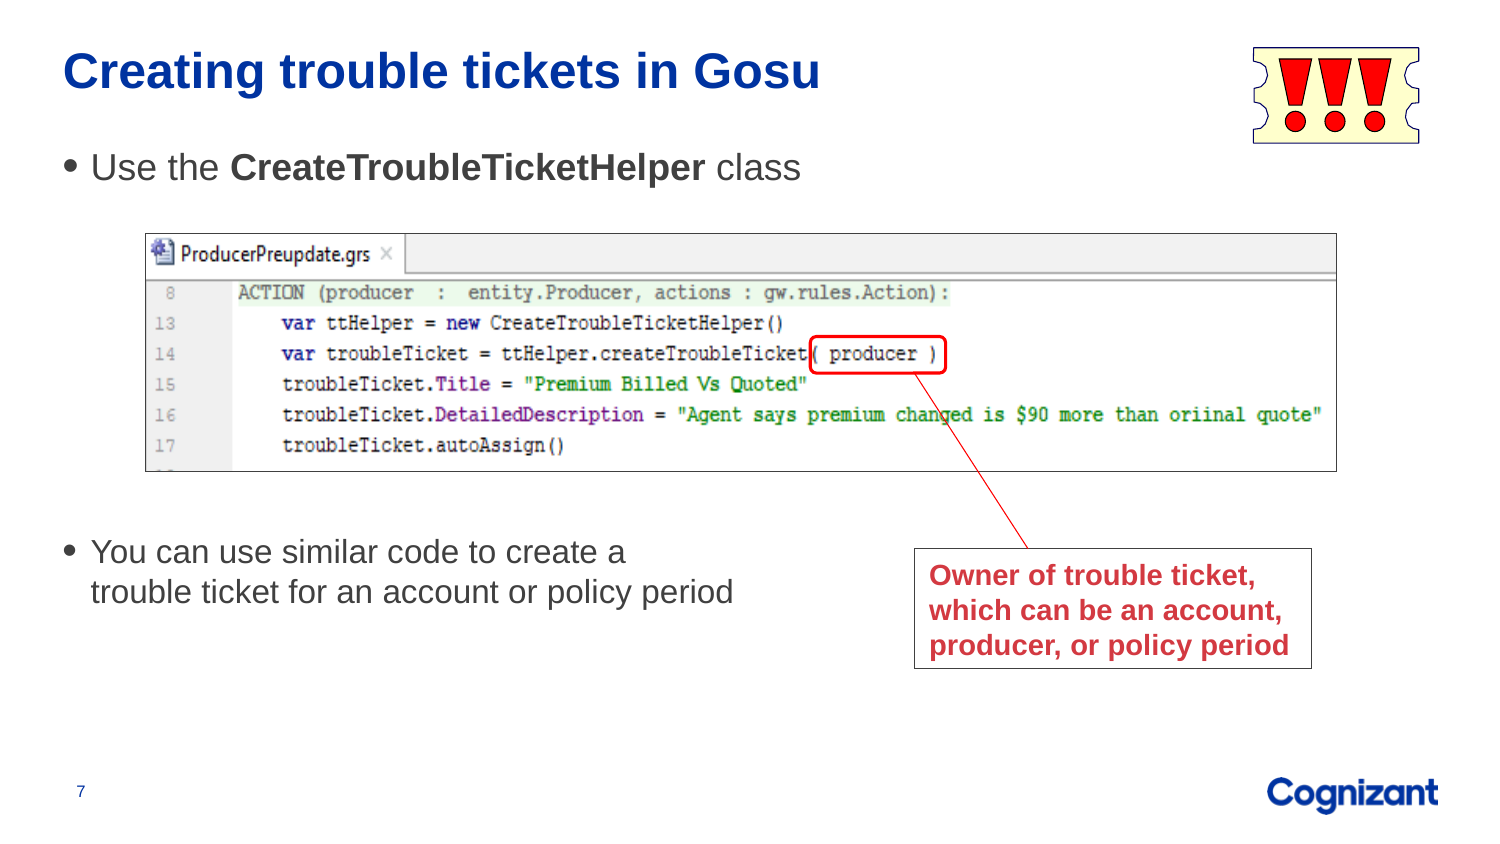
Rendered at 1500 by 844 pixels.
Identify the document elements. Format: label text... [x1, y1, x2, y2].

picture [145, 233, 1337, 472]
list Use the CreateTroubleTicketHelper class You can use similar code to create a trouble ticket for an account or policy period [62, 142, 1420, 730]
picture [1267, 777, 1438, 815]
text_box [1253, 47, 1419, 144]
title Creating trouble tickets in Gosu [63, 45, 1444, 147]
text_box 7 [62, 781, 100, 802]
text_box Owner of trouble ticket, which can be an account, producer, or policy period [914, 548, 1312, 669]
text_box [914, 373, 1029, 549]
